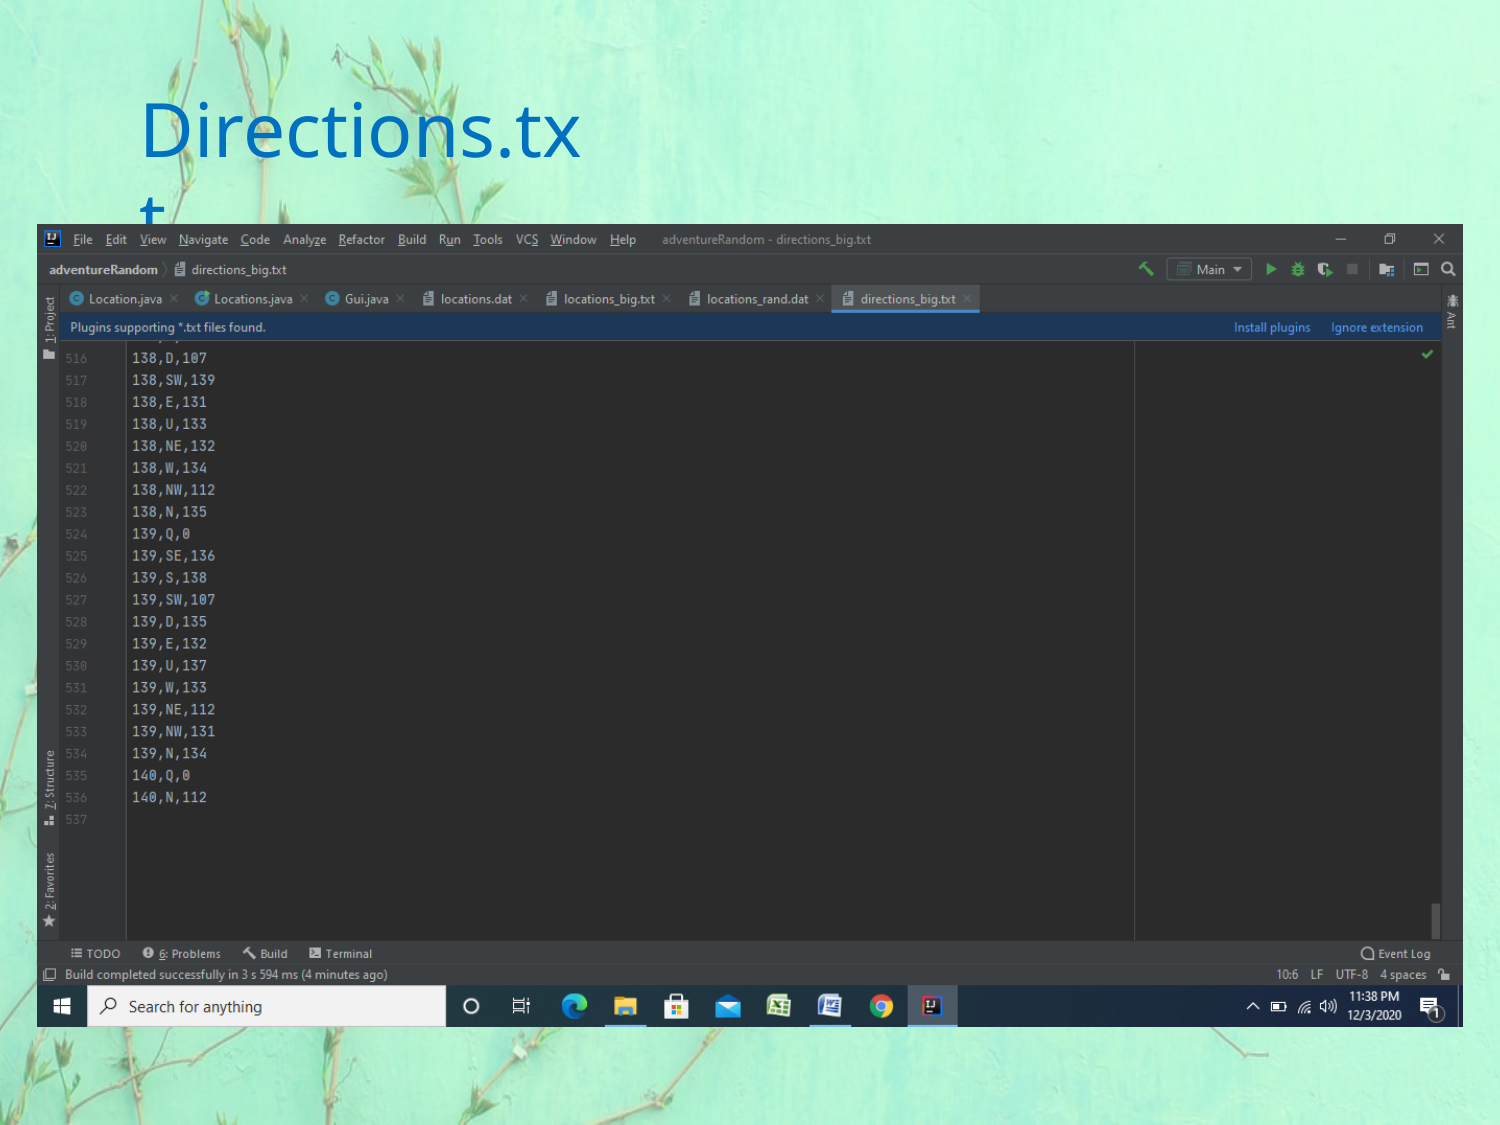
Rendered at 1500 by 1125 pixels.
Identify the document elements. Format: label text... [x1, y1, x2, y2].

text_box Directions.txt [125, 74, 613, 223]
picture [37, 224, 1463, 1027]
